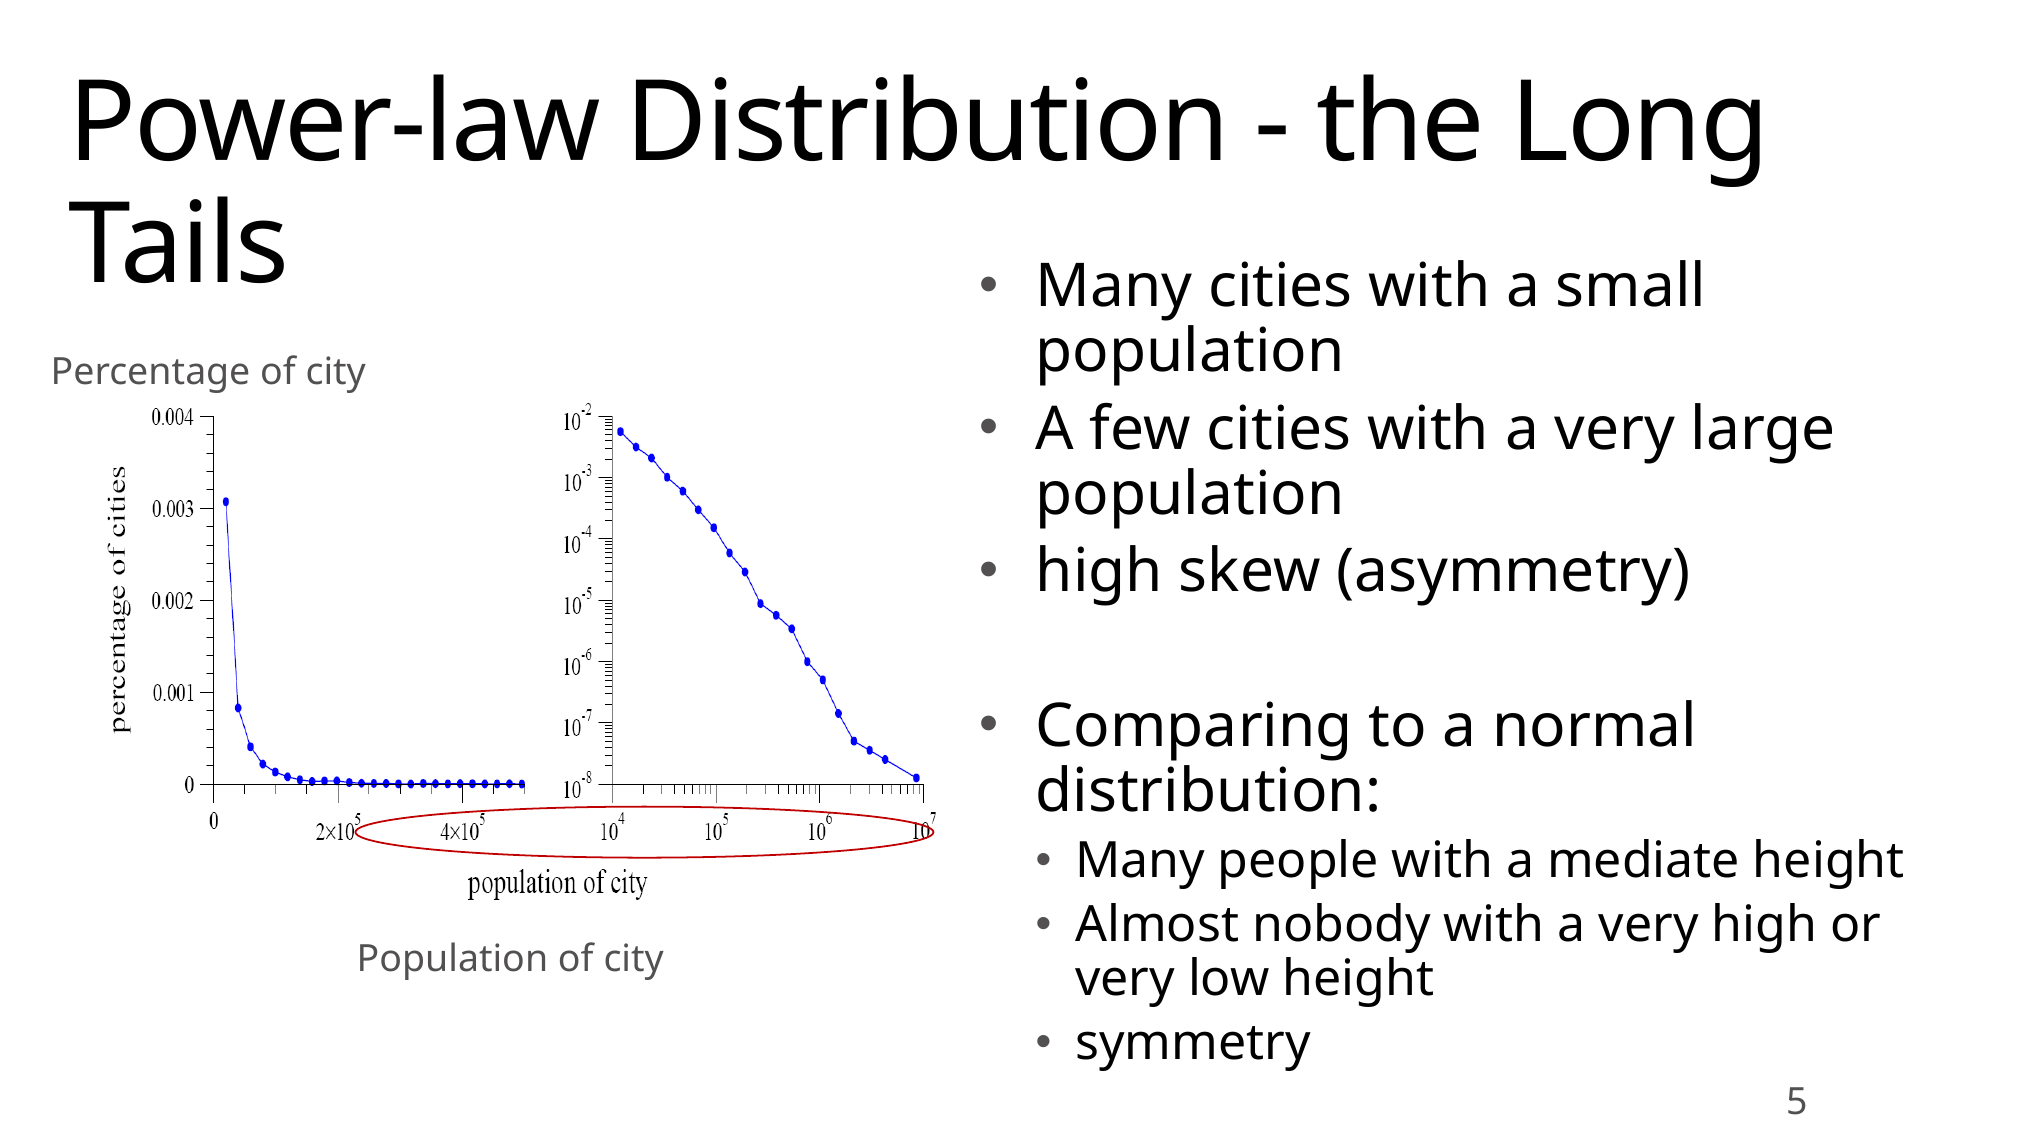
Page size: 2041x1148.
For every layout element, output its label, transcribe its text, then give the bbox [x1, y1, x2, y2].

text_box Percentage of city [32, 338, 492, 402]
list Many cities with a small population A few cities with a very large population high skew (asymmetry) Comparing to a normal distribution: Many people with a mediate height Almost nobody with a very high or very low height symmetry [961, 245, 1997, 1024]
title Power-law Distribution - the Long Tails [45, 48, 1996, 200]
slide_number 5 [1768, 1067, 1939, 1148]
picture [100, 388, 951, 913]
text_box Population of city [338, 924, 798, 988]
